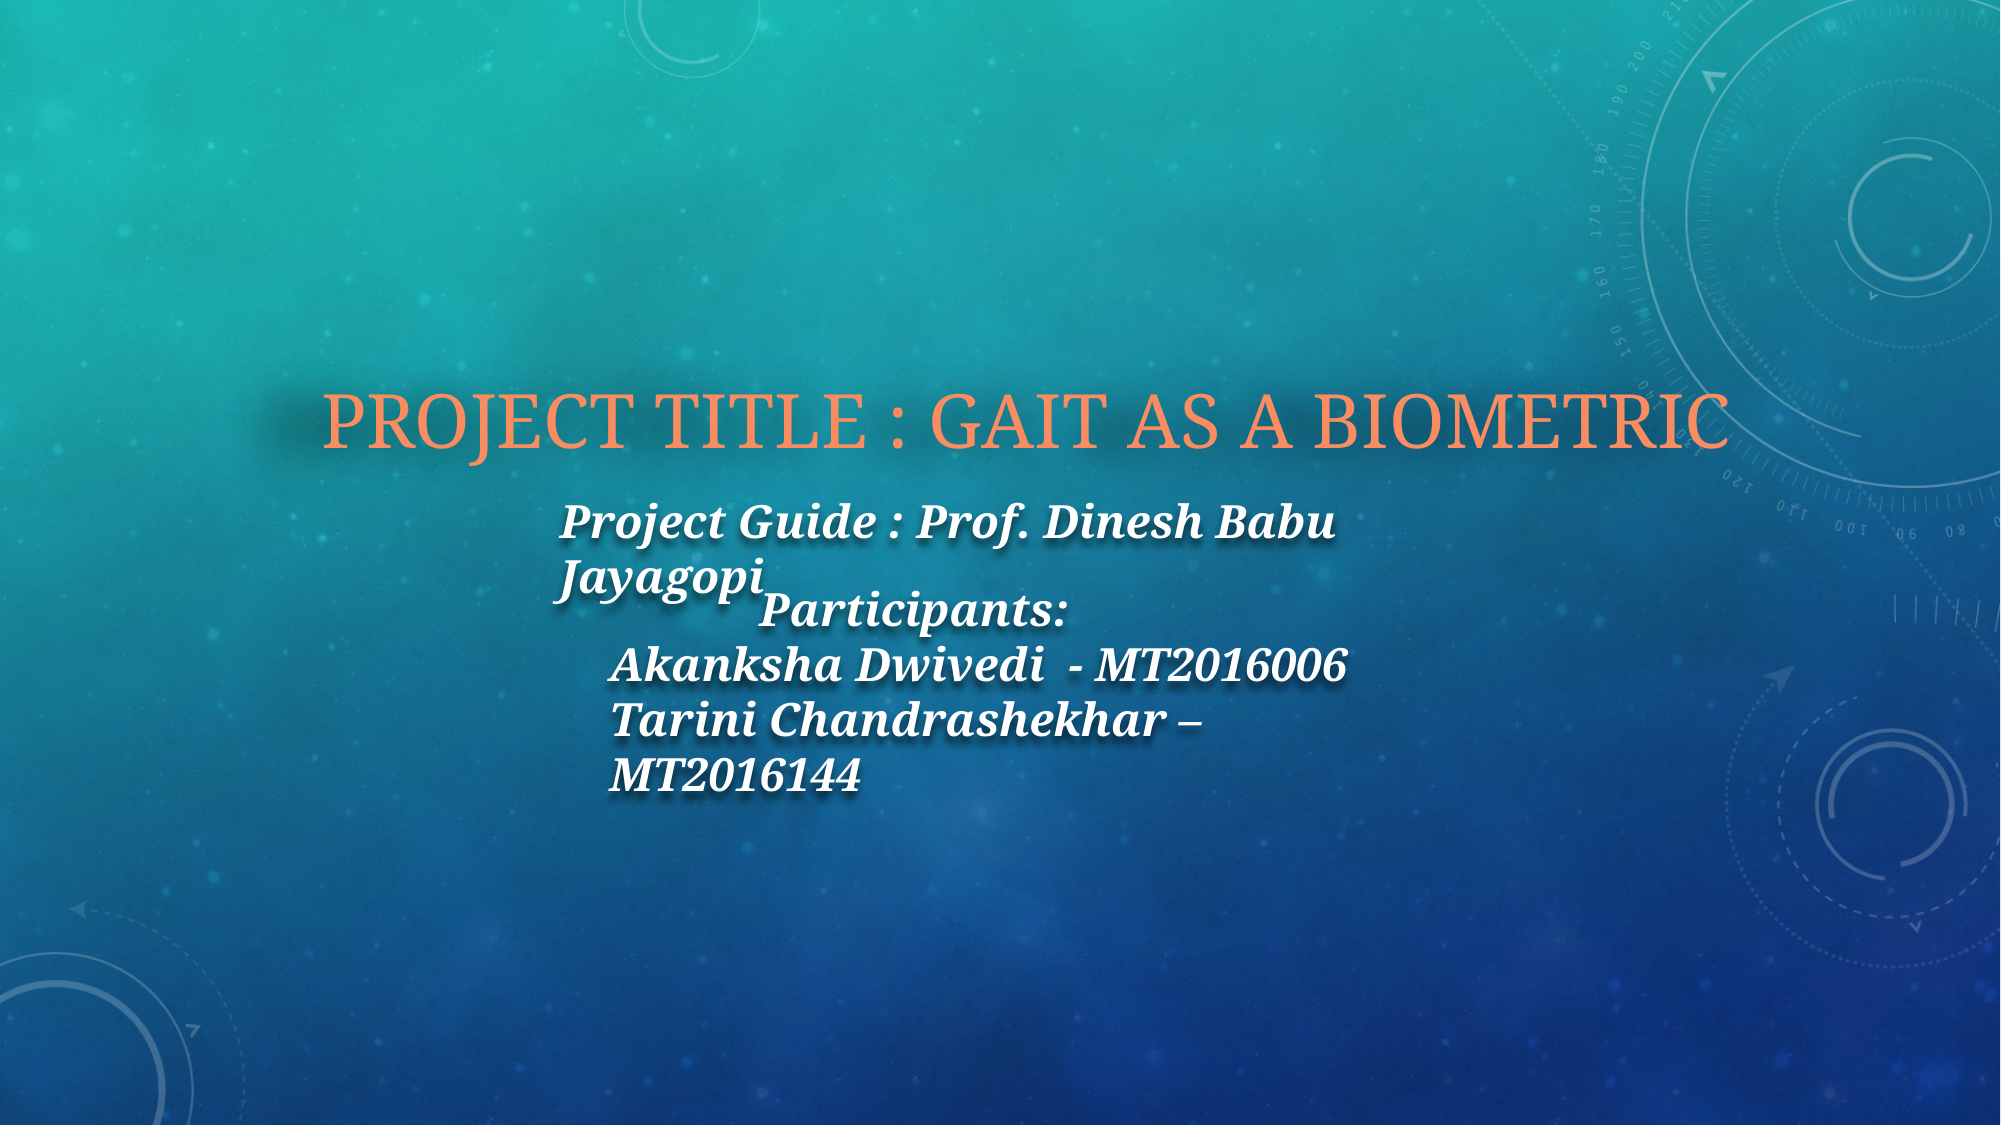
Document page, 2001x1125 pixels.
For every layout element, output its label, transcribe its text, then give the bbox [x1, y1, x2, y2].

title Project Title : Gait as a Biometric [306, 299, 1969, 539]
text_box Project Guide : Prof. Dinesh Babu Jayagopi [545, 485, 1454, 611]
picture [0, 0, 2001, 1125]
text_box Participants: Akanksha Dwivedi - MT2016006 Tarini Chandrashekhar – MT2016144 [594, 572, 1378, 808]
